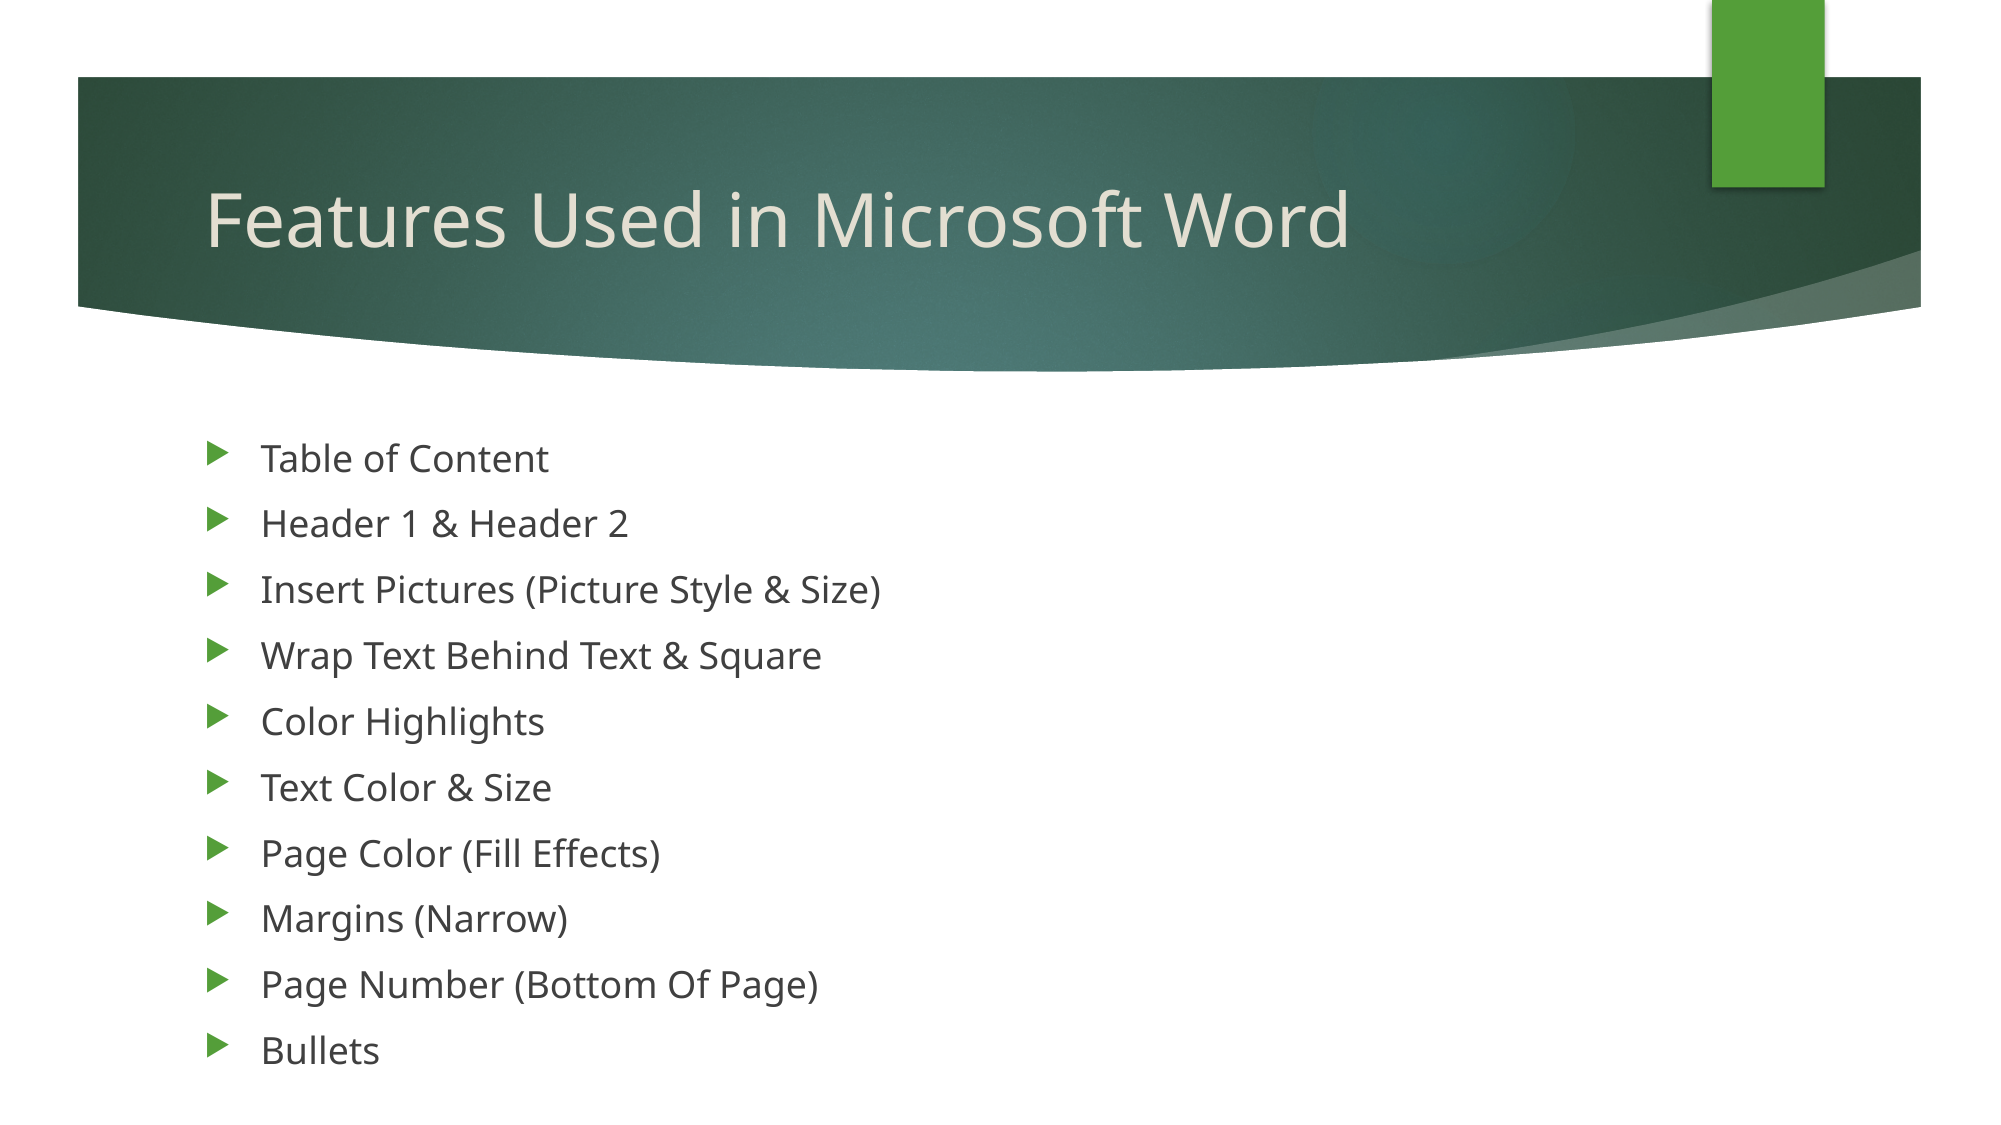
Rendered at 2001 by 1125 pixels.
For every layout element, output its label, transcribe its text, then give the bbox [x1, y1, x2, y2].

list Table of Content Header 1 & Header 2 Insert Pictures (Picture Style & Size) Wrap Text Behind Text & Square Color Highlights Text Color & Size Page Color (Fill Effects) Margins (Narrow) Page Number (Bottom Of Page) Bullets [189, 427, 1638, 988]
title Features Used in Microsoft Word [189, 159, 1627, 276]
